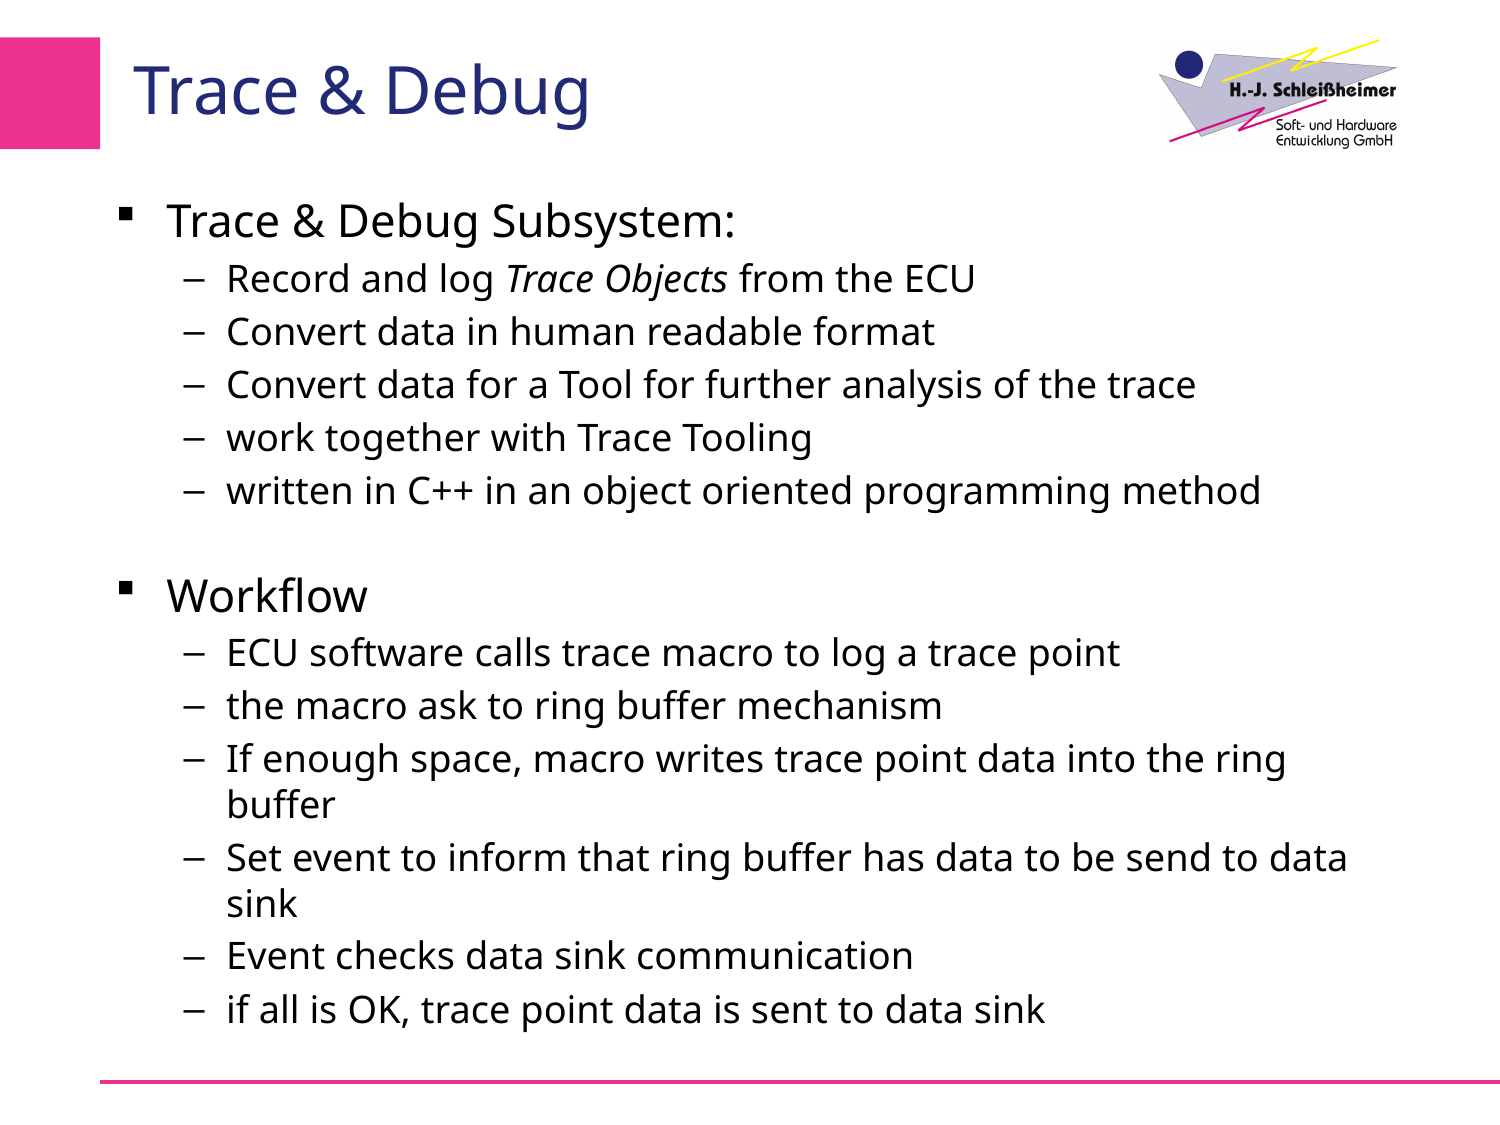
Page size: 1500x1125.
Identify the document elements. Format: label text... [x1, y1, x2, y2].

title Trace & Debug [133, 23, 1152, 152]
list Trace & Debug Subsystem: Record and log Trace Objects from the ECU Convert data in human readable format Convert data for a Tool for further analysis of the trace work together with Trace Tooling written in C++ in an object oriented programming method Workflow ECU software calls trace macro to log a trace point the macro ask to ring buffer mechanism If enough space, macro writes trace point data into the ring buffer Set event to inform that ring buffer has data to be send to data sink Event checks data sink communication if all is OK, trace point data is sent to data sink [100, 184, 1400, 1047]
picture [1159, 39, 1397, 149]
